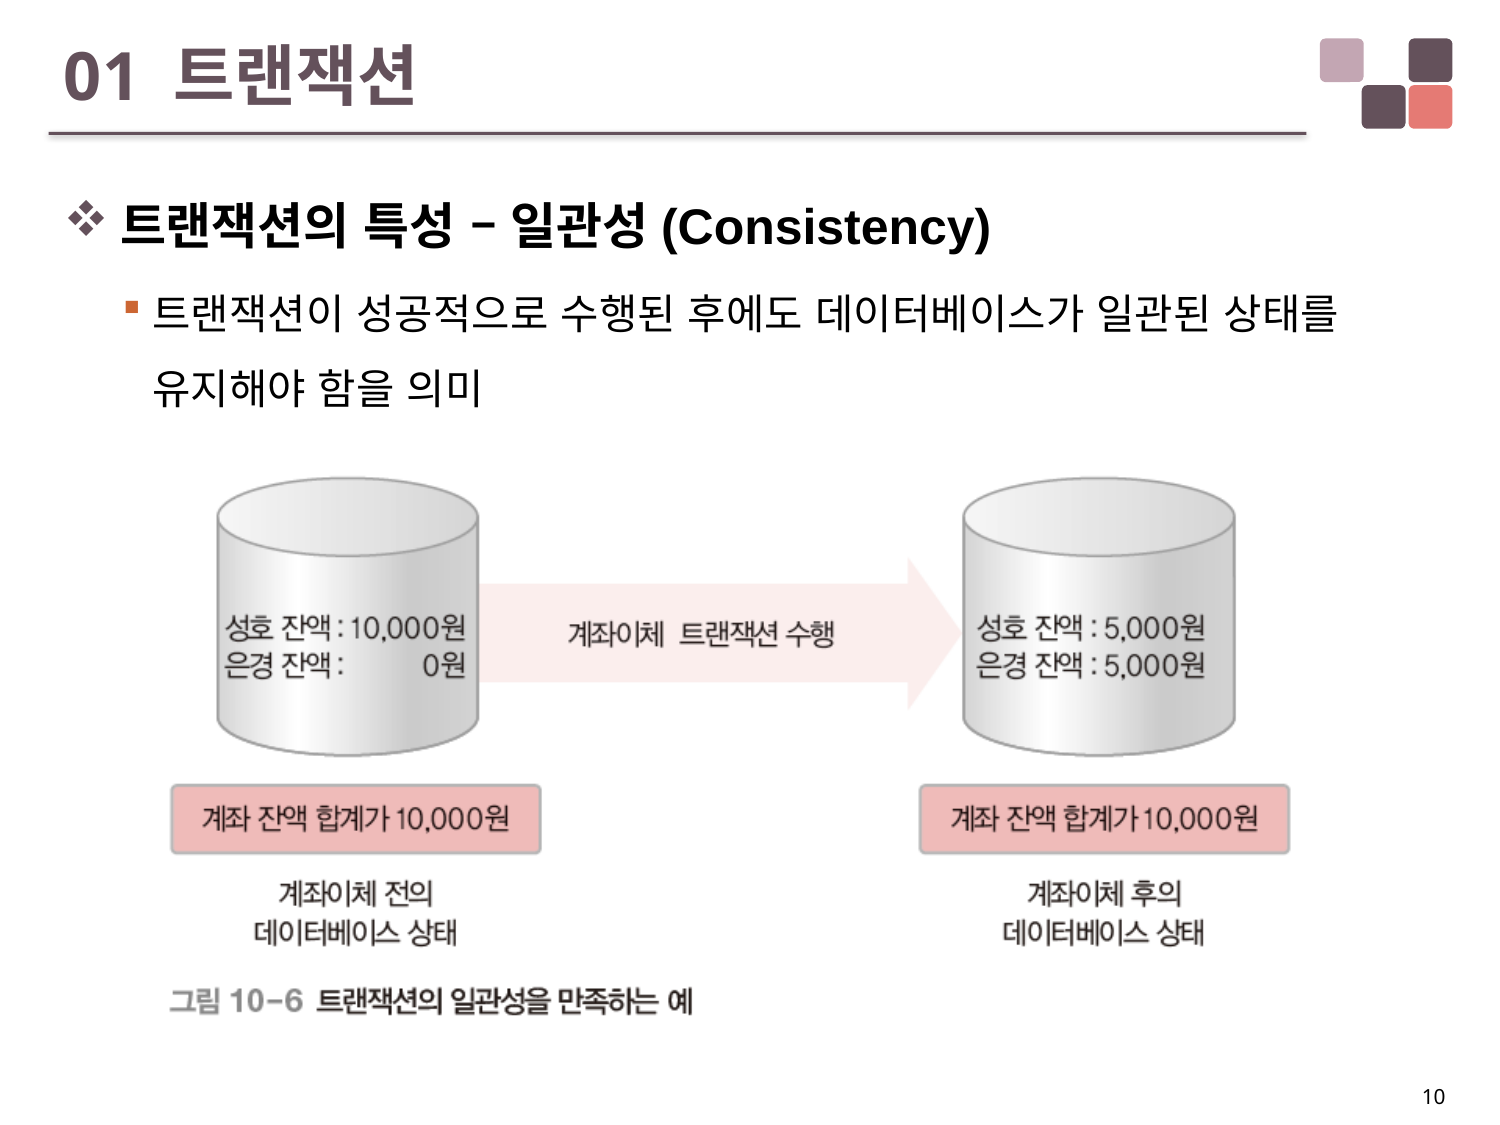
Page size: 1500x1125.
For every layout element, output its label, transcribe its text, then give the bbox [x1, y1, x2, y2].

picture [159, 458, 1309, 1032]
list 트랜잭션의 특성 – 일관성(Consistency) 트랜잭션이 성공적으로 수행된 후에도 데이터베이스가 일관된 상태를 유지해야 함을 의미 [48, 187, 1452, 1097]
title 01 트랜잭션 [48, 25, 1459, 123]
